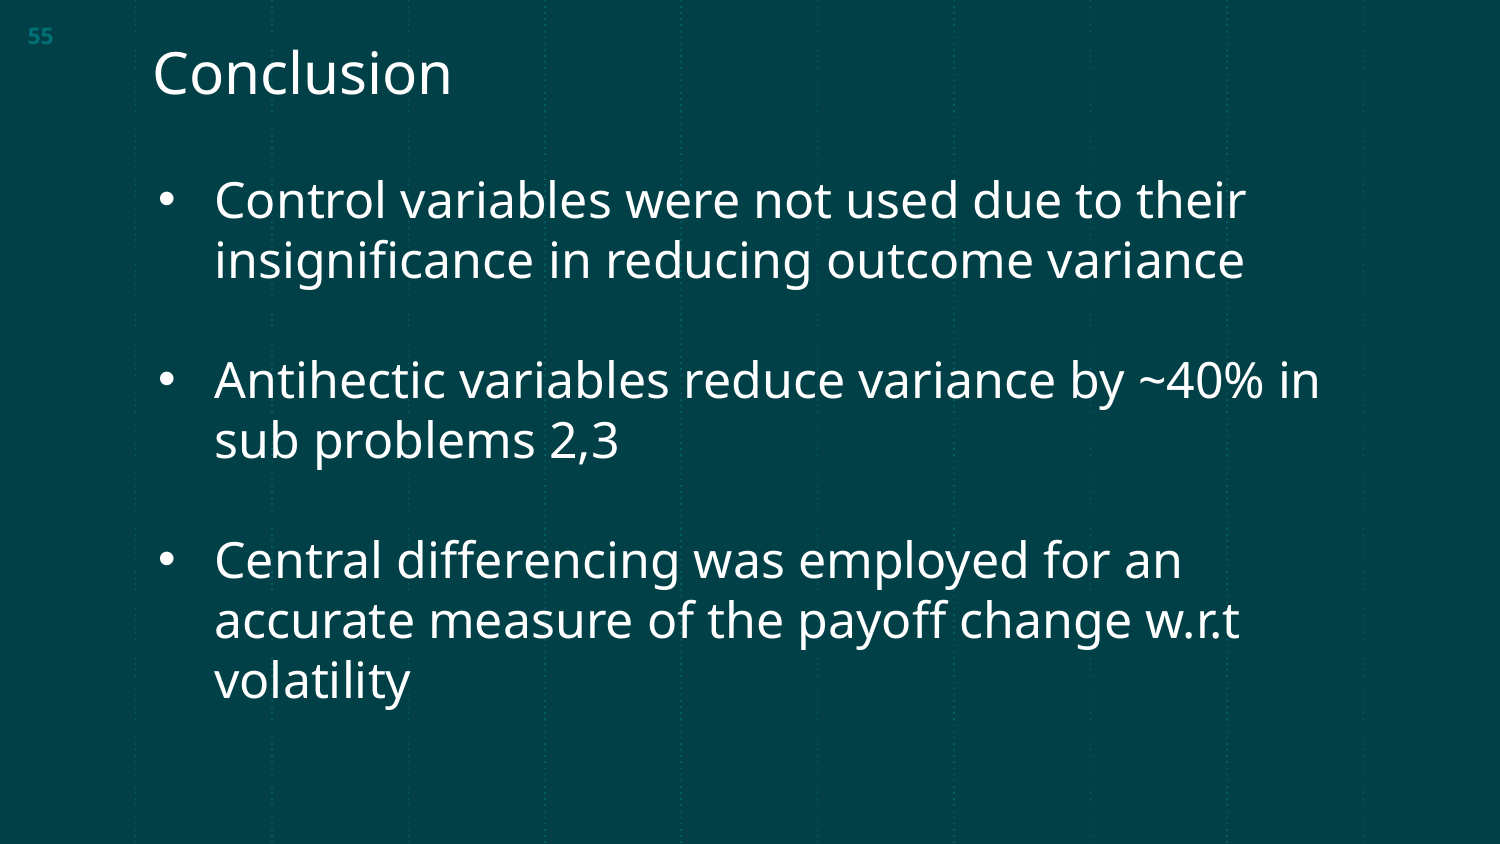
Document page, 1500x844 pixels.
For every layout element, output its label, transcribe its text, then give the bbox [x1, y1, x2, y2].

text_box Control variables were not used due to their insignificance in reducing outcome variance Antihectic variables reduce variance by ~40% in sub problems 2,3 Central differencing was employed for an accurate measure of the payoff change w.r.t volatility [158, 168, 1361, 709]
slide_number 55 [12, 6, 103, 66]
text_box Conclusion [137, 21, 1093, 129]
